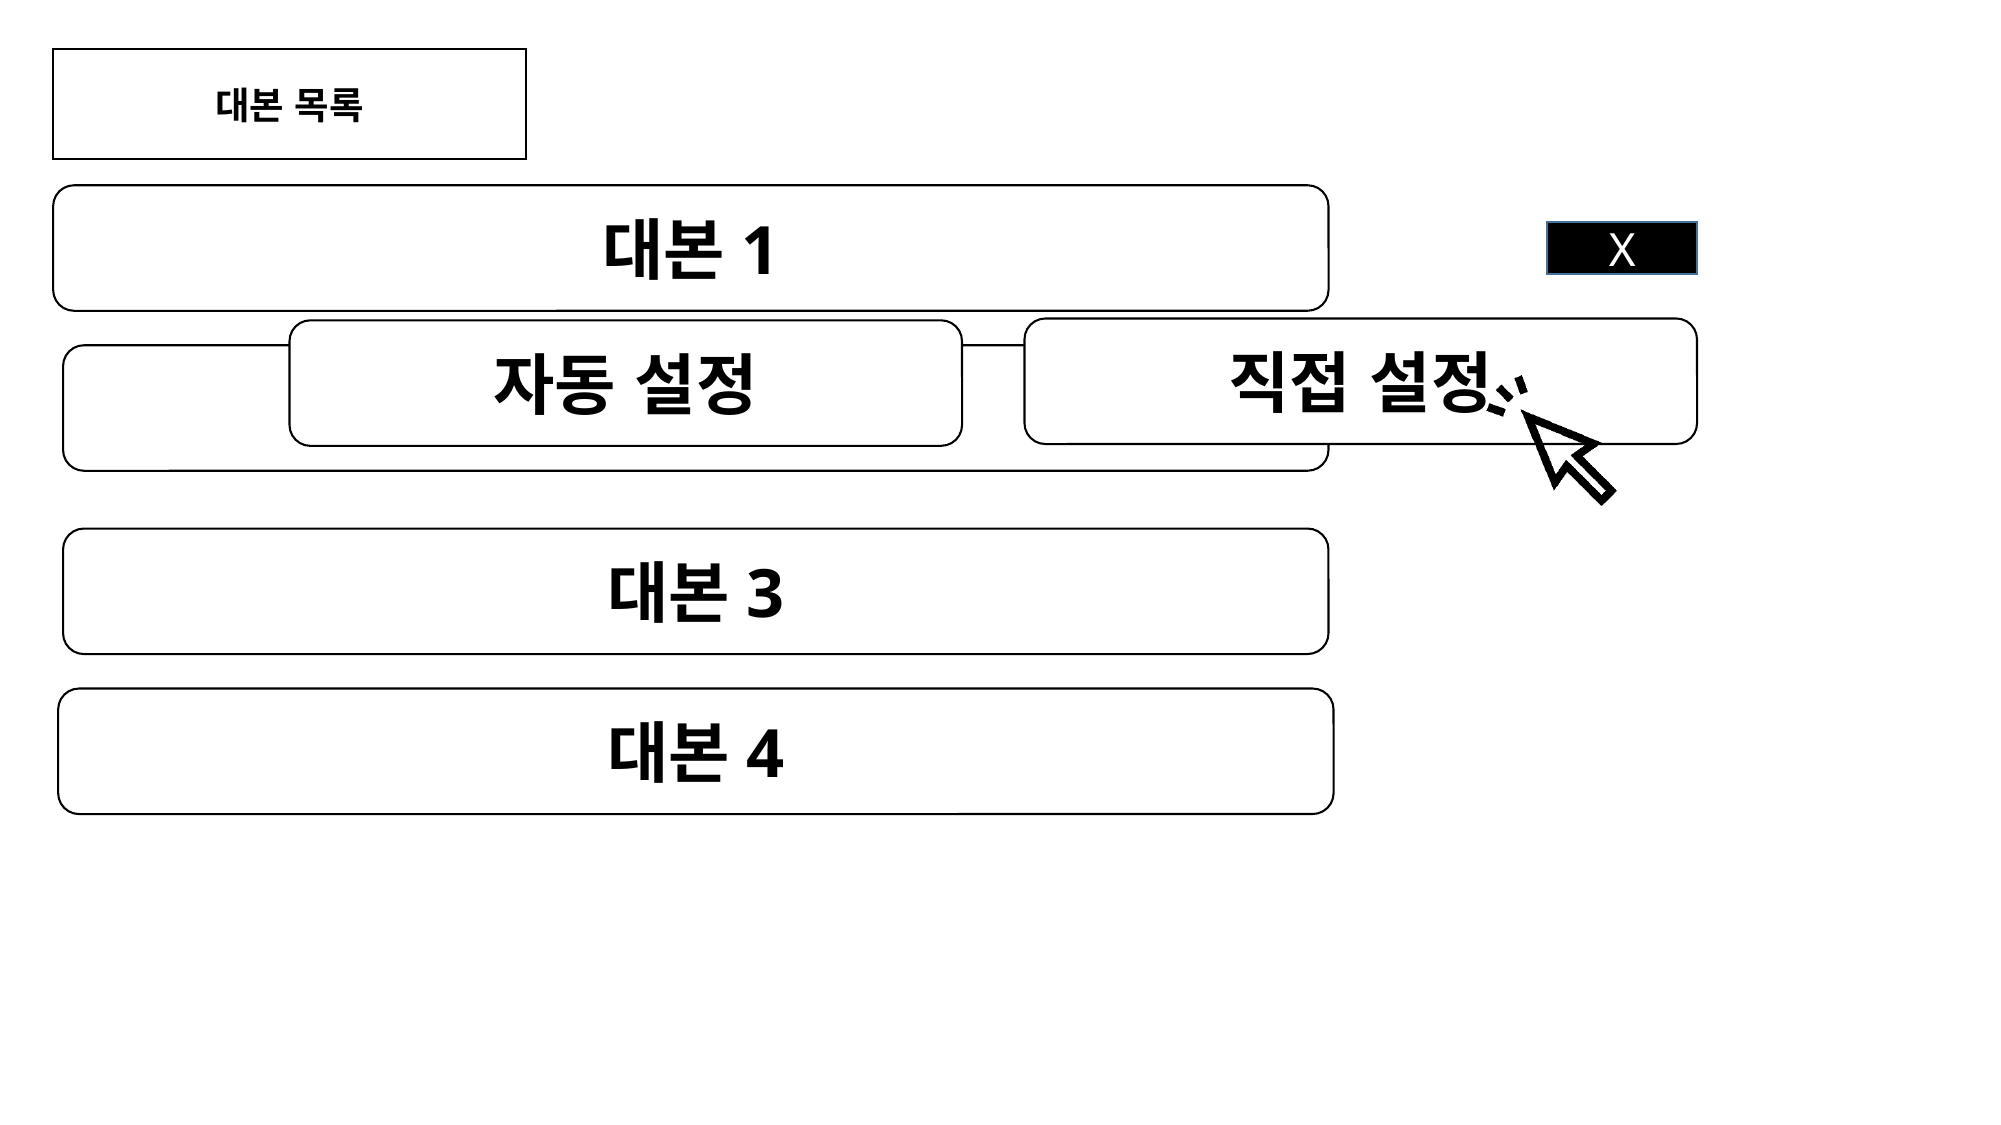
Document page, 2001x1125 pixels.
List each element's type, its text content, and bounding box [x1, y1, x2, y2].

text_box 대본4 [57, 687, 1335, 816]
text_box 직접 설정 [1023, 317, 1699, 446]
text_box 대본1 [52, 184, 1330, 312]
picture [1486, 375, 1617, 506]
text_box 자동 설정 [288, 319, 964, 447]
text_box 대본 목록 [52, 48, 527, 160]
text_box X [1546, 221, 1698, 275]
text_box 대본3 [62, 527, 1330, 656]
text_box 대본2 [62, 344, 1330, 472]
